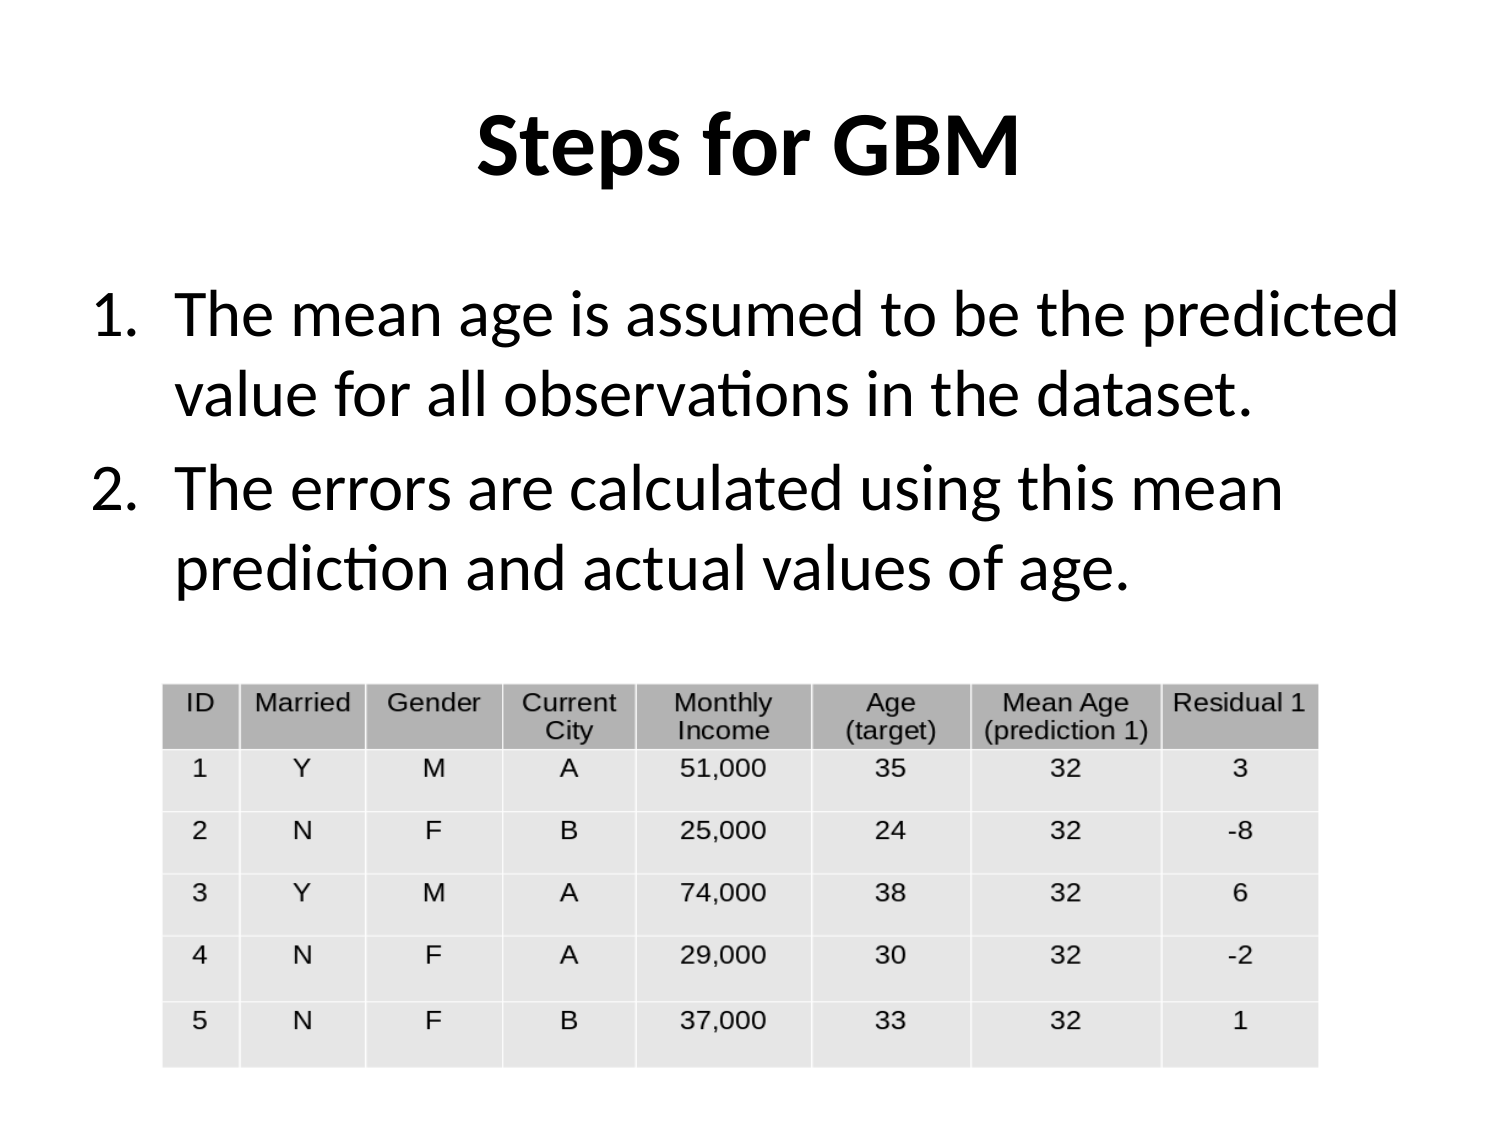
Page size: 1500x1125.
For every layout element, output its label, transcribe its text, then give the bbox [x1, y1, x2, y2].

list The mean age is assumed to be the predicted value for all observations in the dataset. The errors are calculated using this mean prediction and actual values of age. [75, 262, 1425, 625]
title Steps for GBM [75, 45, 1425, 233]
picture [137, 662, 1343, 1099]
